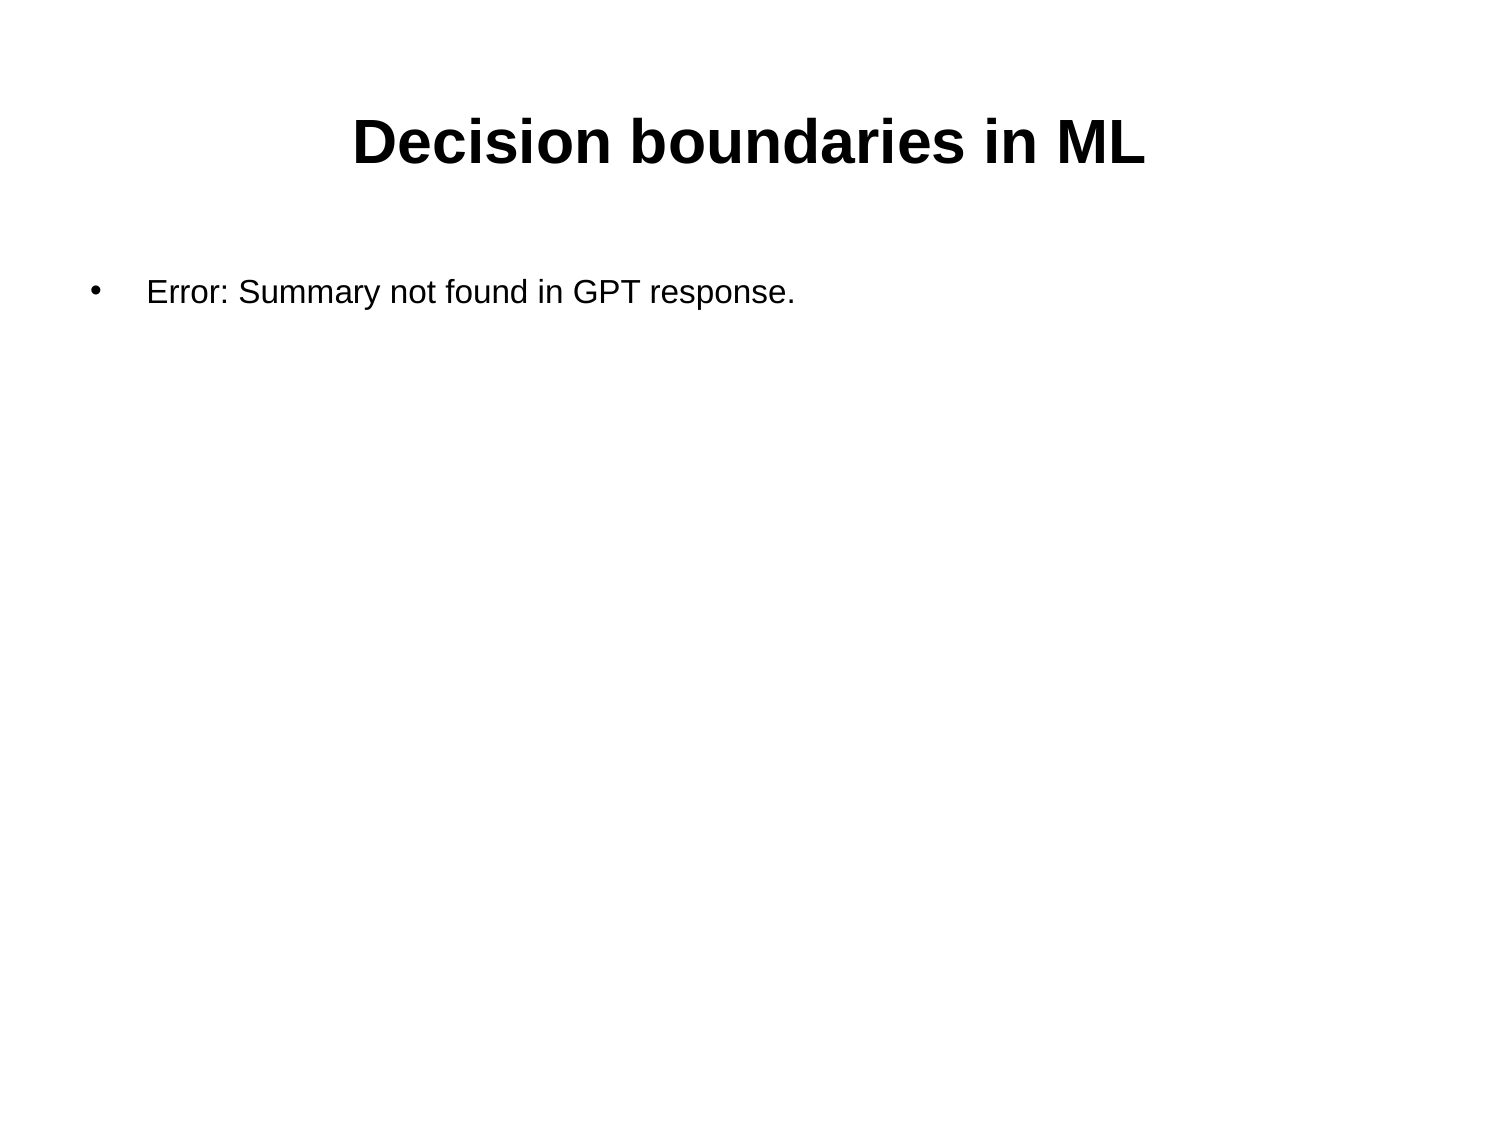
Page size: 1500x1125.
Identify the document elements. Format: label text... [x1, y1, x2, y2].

title Decision boundaries in ML [75, 45, 1425, 233]
list Error: Summary not found in GPT response. [75, 262, 1425, 1005]
